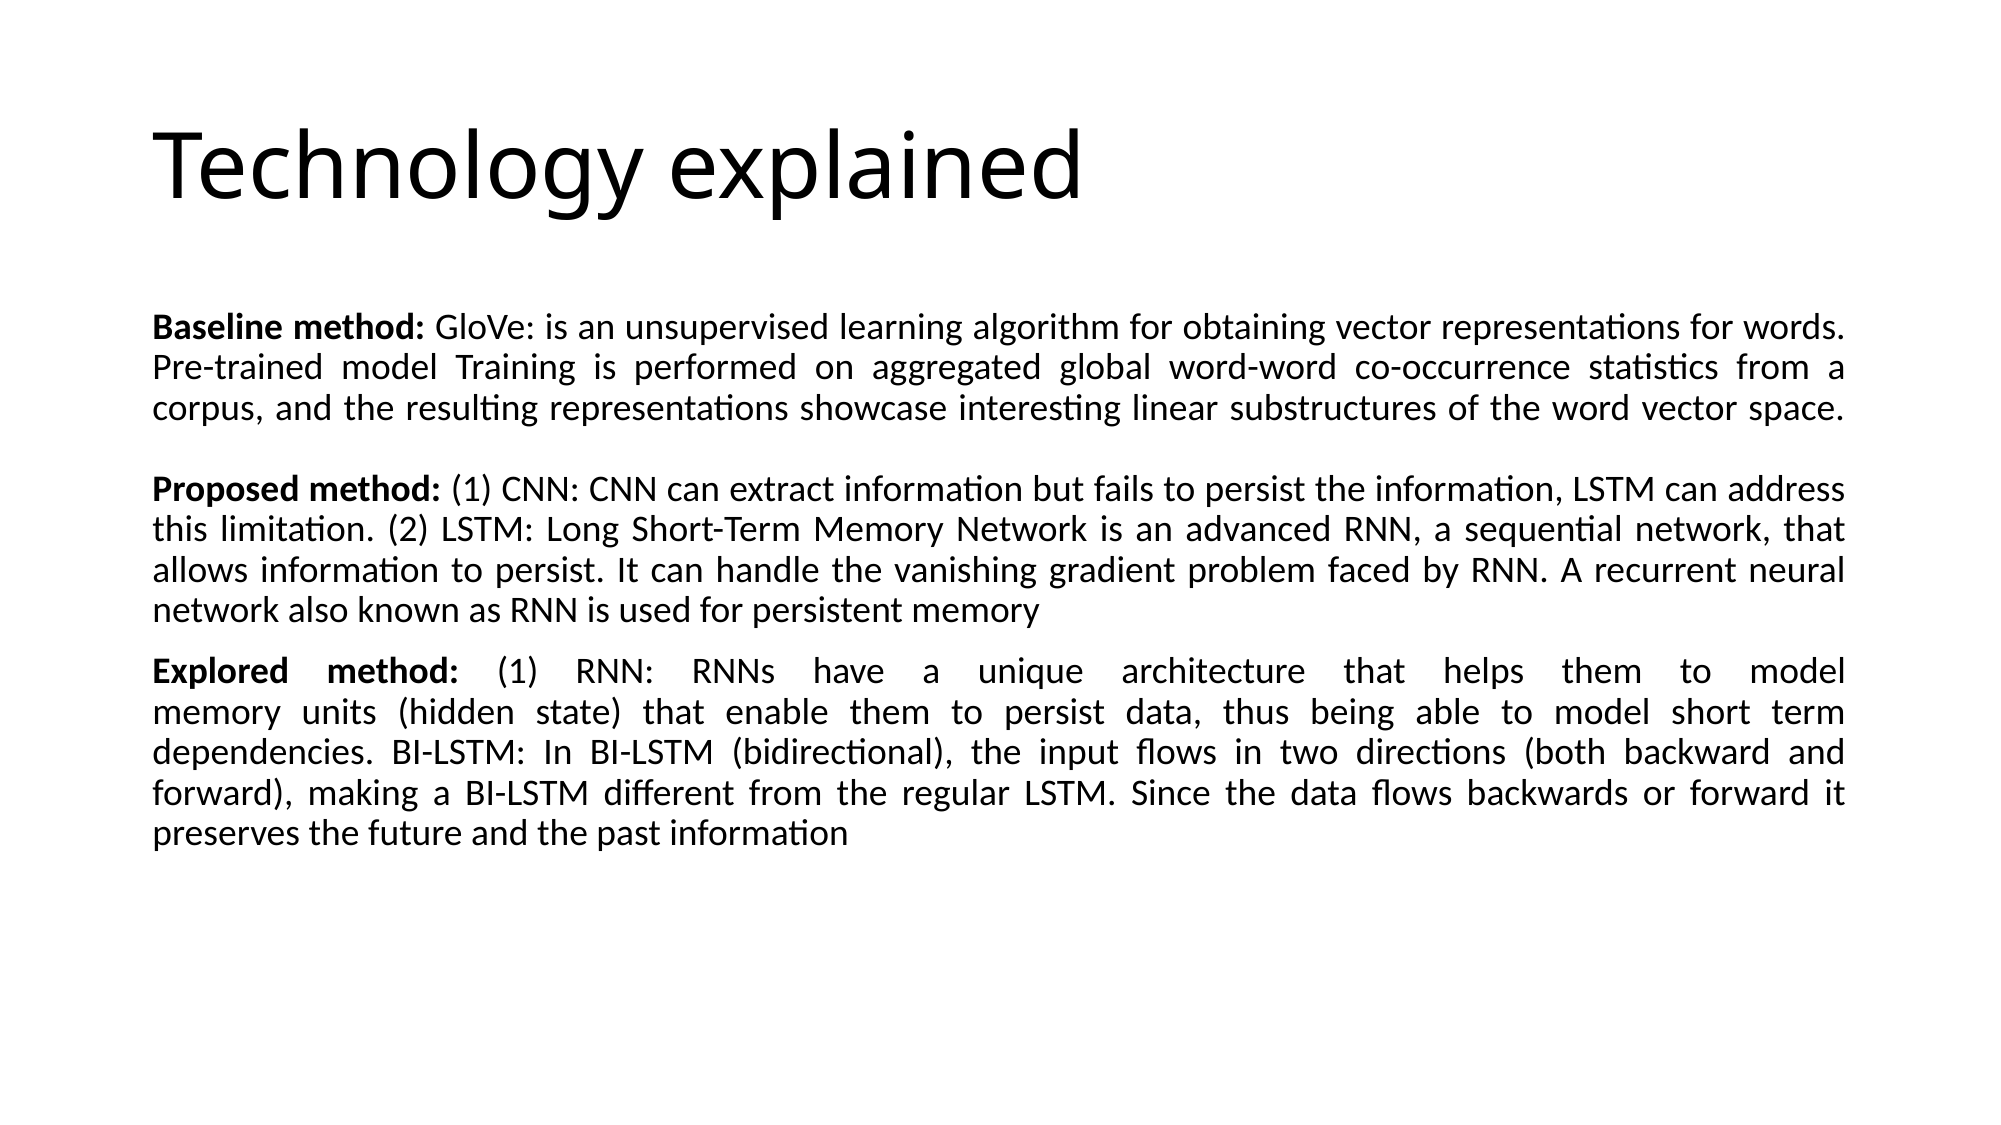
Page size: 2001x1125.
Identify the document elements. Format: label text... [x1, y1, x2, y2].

list Baseline method: GloVe: is an unsupervised learning algorithm for obtaining vector representations for words. Pre-trained model Training is performed on aggregated global word-word co-occurrence statistics from a corpus, and the resulting representations showcase interesting linear substructures of the word vector space. Proposed method: (1) CNN: CNN can extract information but fails to persist the information, LSTM can address this limitation. (2) LSTM: Long Short-Term Memory Network is an advanced RNN, a sequential network, that allows information to persist. It can handle the vanishing gradient problem faced by RNN. A recurrent neural network also known as RNN is used for persistent memory Explored method: (1) RNN: RNNs have a unique architecture that helps them to model memory units (hidden state) that enable them to persist data, thus being able to model short term dependencies. BI-LSTM: In BI-LSTM (bidirectional), the input flows in two directions (both backward and forward), making a BI-LSTM different from the regular LSTM. Since the data flows backwards or forward it preserves the future and the past information [137, 299, 1863, 1014]
title Technology explained [137, 59, 1863, 278]
